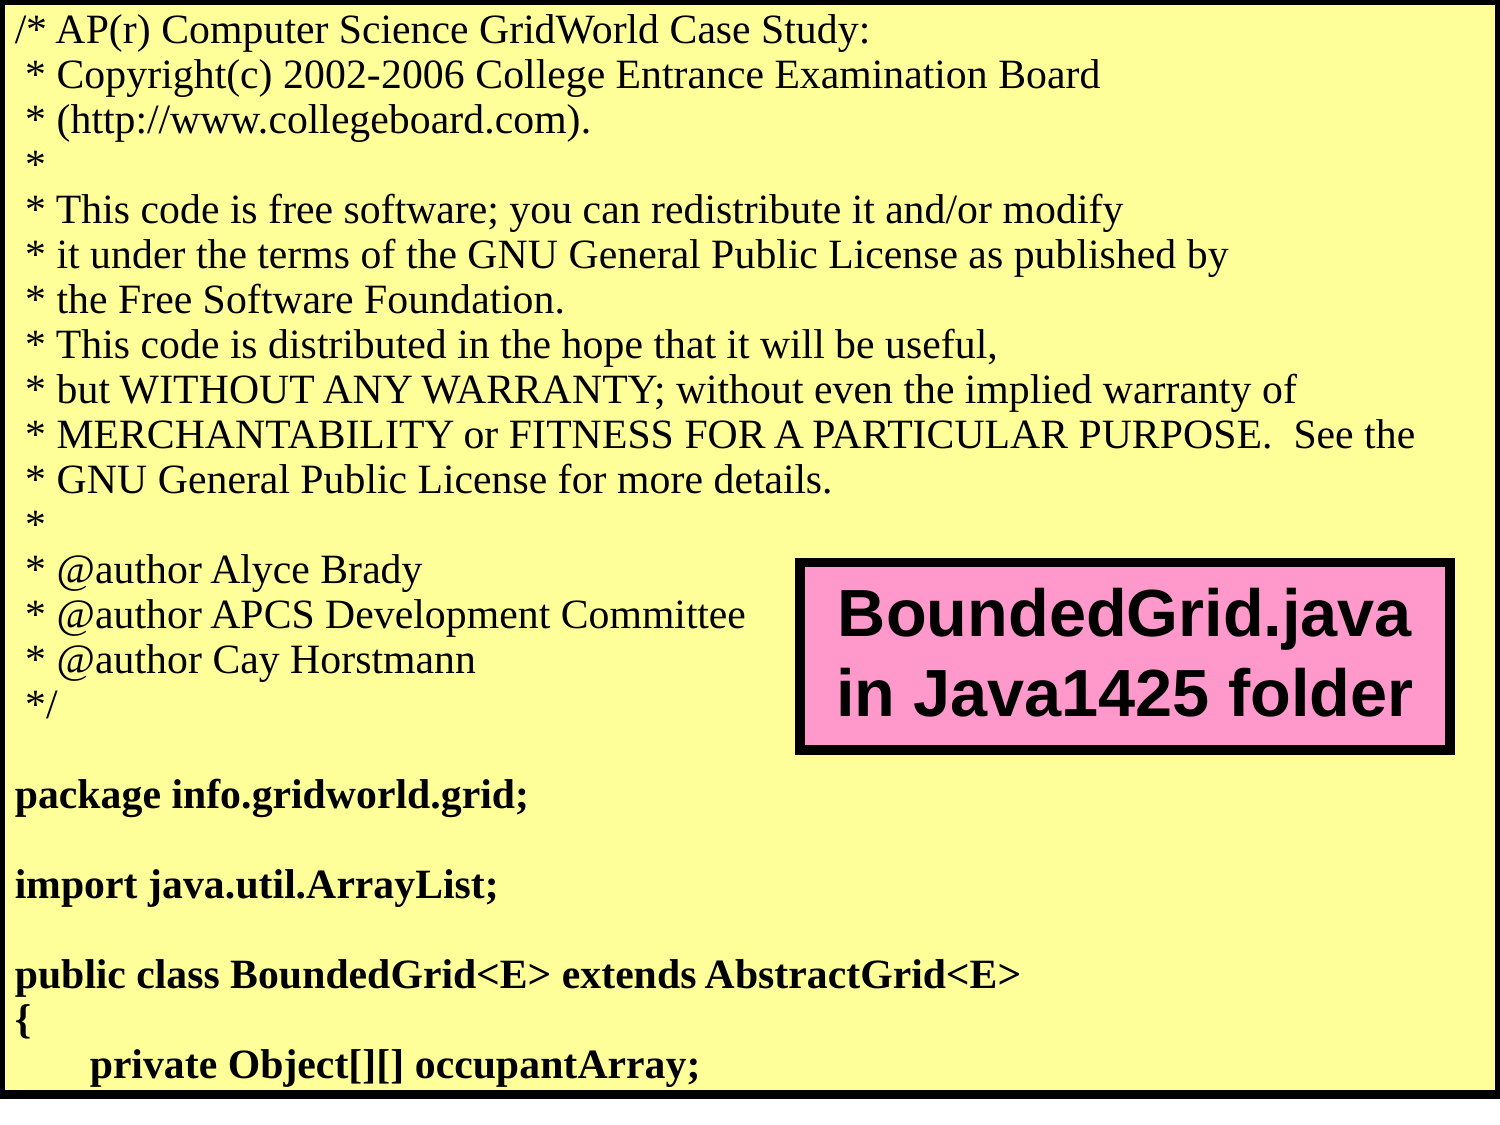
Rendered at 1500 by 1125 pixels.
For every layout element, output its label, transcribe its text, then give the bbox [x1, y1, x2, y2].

text_box /* AP(r) Computer Science GridWorld Case Study: * Copyright(c) 2002-2006 College Entrance Examination Board * (http://www.collegeboard.com). * * This code is free software; you can redistribute it and/or modify * it under the terms of the GNU General Public License as published by * the Free Software Foundation. * This code is distributed in the hope that it will be useful, * but WITHOUT ANY WARRANTY; without even the implied warranty of * MERCHANTABILITY or FITNESS FOR A PARTICULAR PURPOSE. See the * GNU General Public License for more details. * * @author Alyce Brady * @author APCS Development Committee * @author Cay Horstmann */ package info.gridworld.grid; import java.util.ArrayList; public class BoundedGrid<E> extends AbstractGrid<E> { private Object[][] occupantArray; [0, 0, 1500, 1095]
text_box BoundedGrid.java in Java1425 folder [800, 562, 1450, 750]
